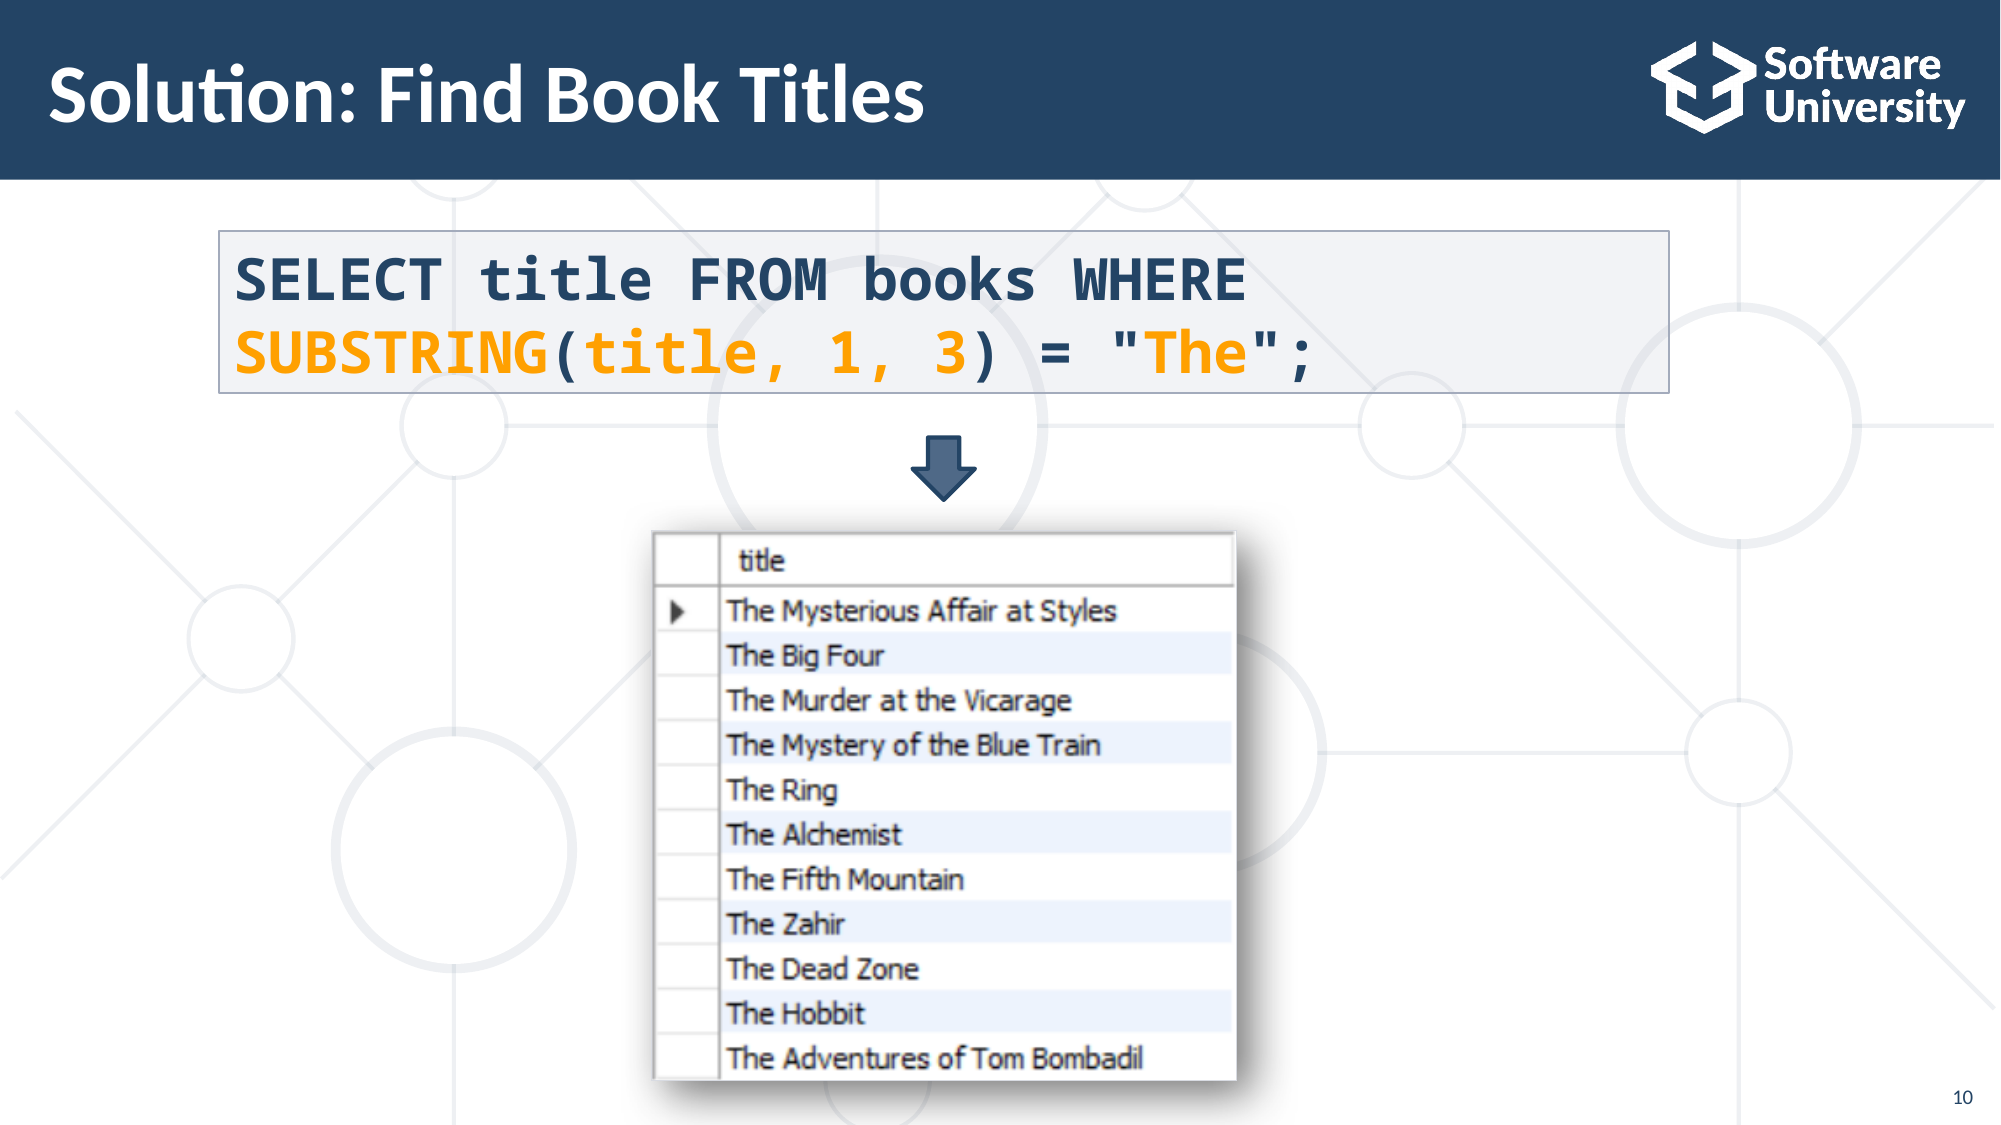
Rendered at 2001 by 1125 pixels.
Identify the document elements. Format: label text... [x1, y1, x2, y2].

text_box SELECT title FROM books WHERE SUBSTRING(title, 1, 3) = "The"; [218, 231, 1669, 393]
picture [1651, 41, 1966, 134]
title Solution: Find Book Titles [31, 16, 1625, 162]
slide_number 10 [1927, 1067, 1989, 1117]
text_box [910, 435, 977, 502]
picture [650, 530, 1237, 1081]
